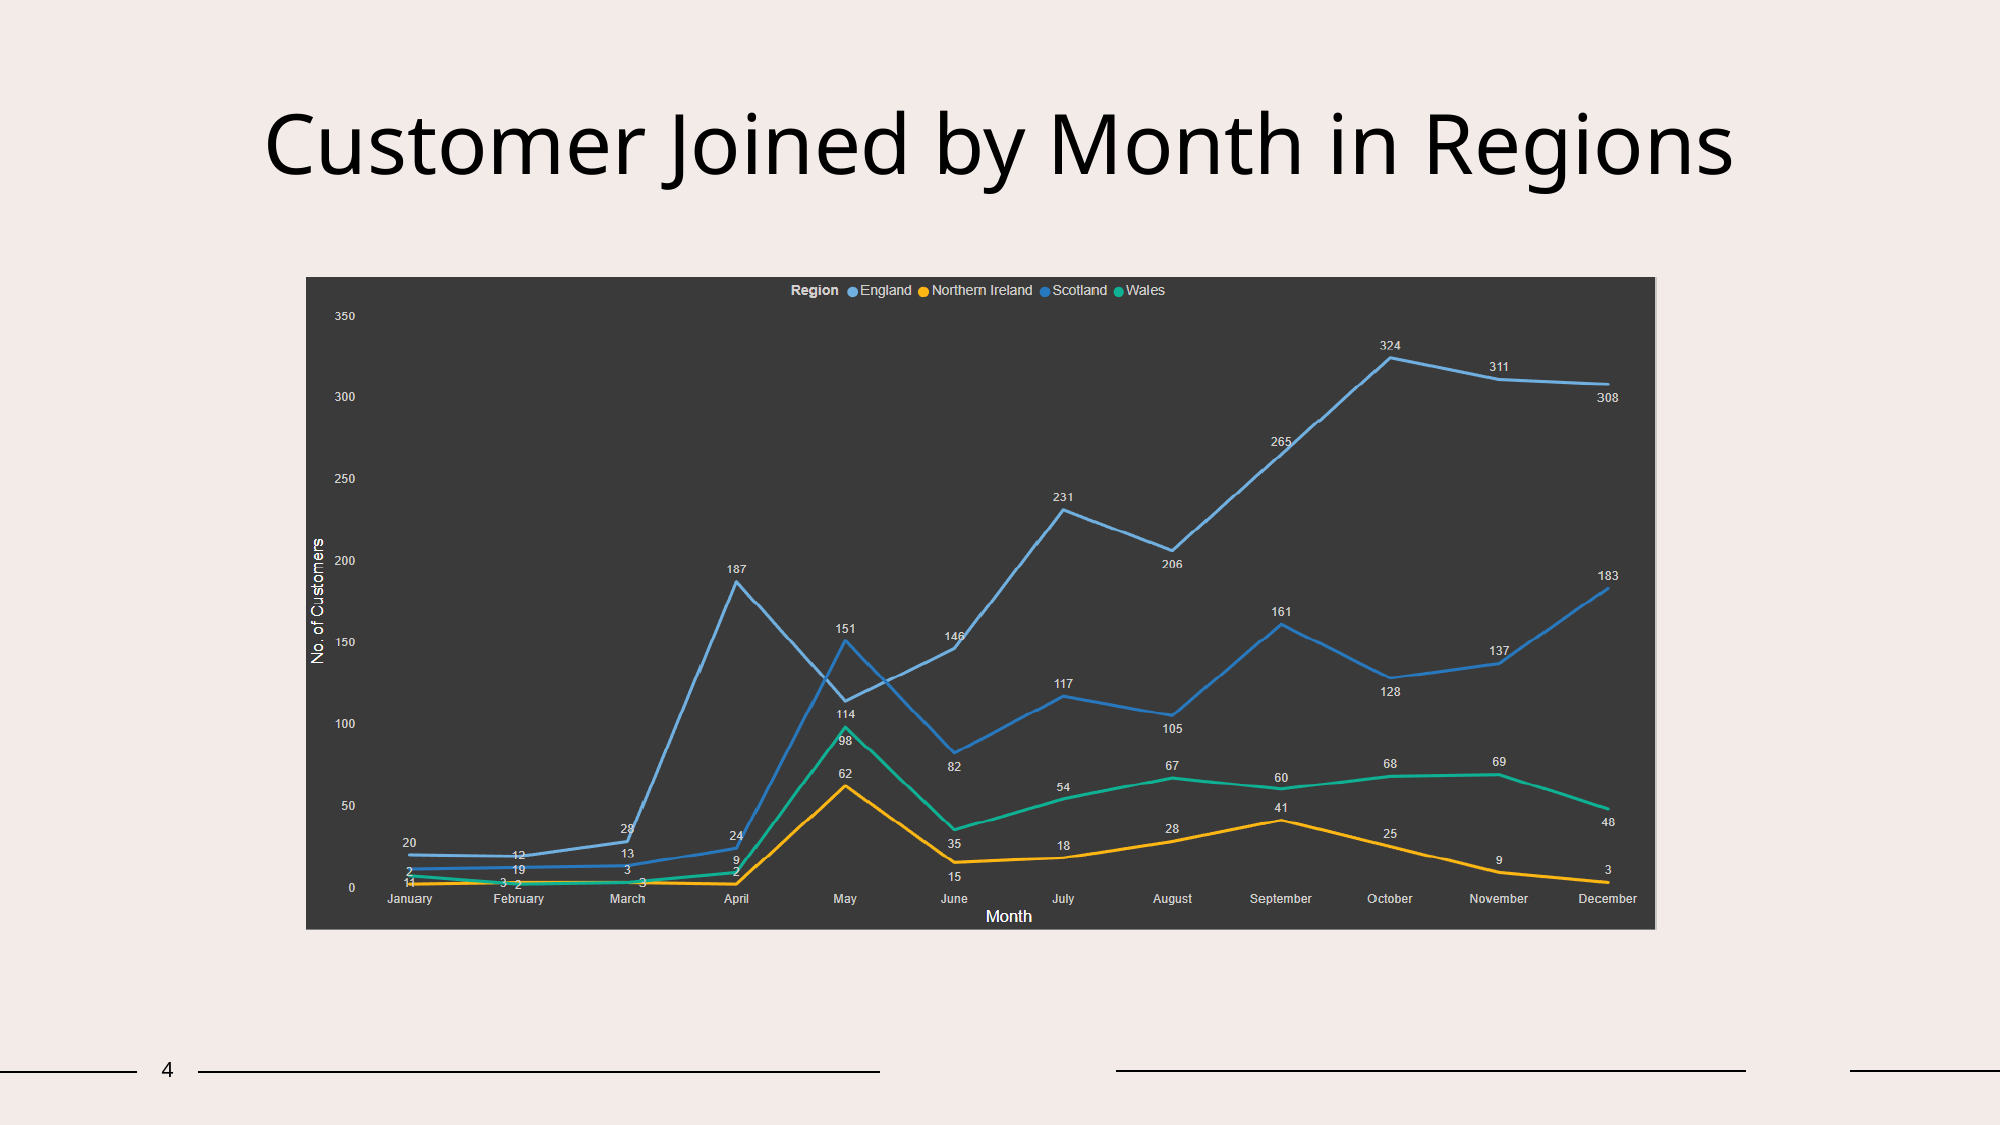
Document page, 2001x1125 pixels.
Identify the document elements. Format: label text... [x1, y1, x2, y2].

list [306, 277, 1657, 930]
title Customer Joined by Month in Regions [187, 83, 1813, 251]
slide_number 4 [137, 1050, 198, 1091]
